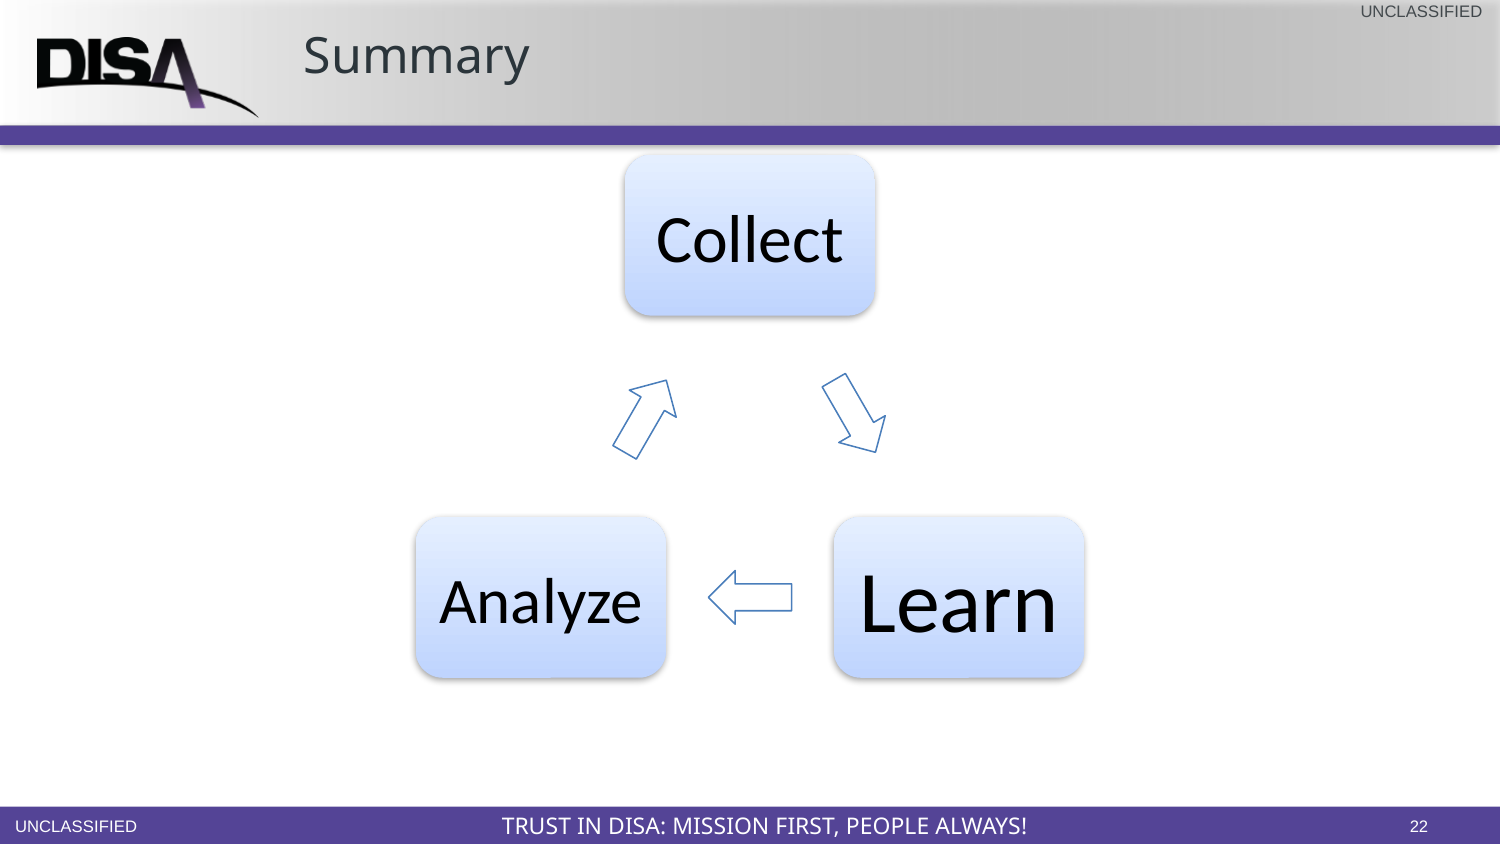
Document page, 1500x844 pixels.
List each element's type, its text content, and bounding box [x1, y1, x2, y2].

picture [37, 37, 259, 118]
list Summary [288, 15, 1117, 111]
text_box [249, 154, 1251, 799]
